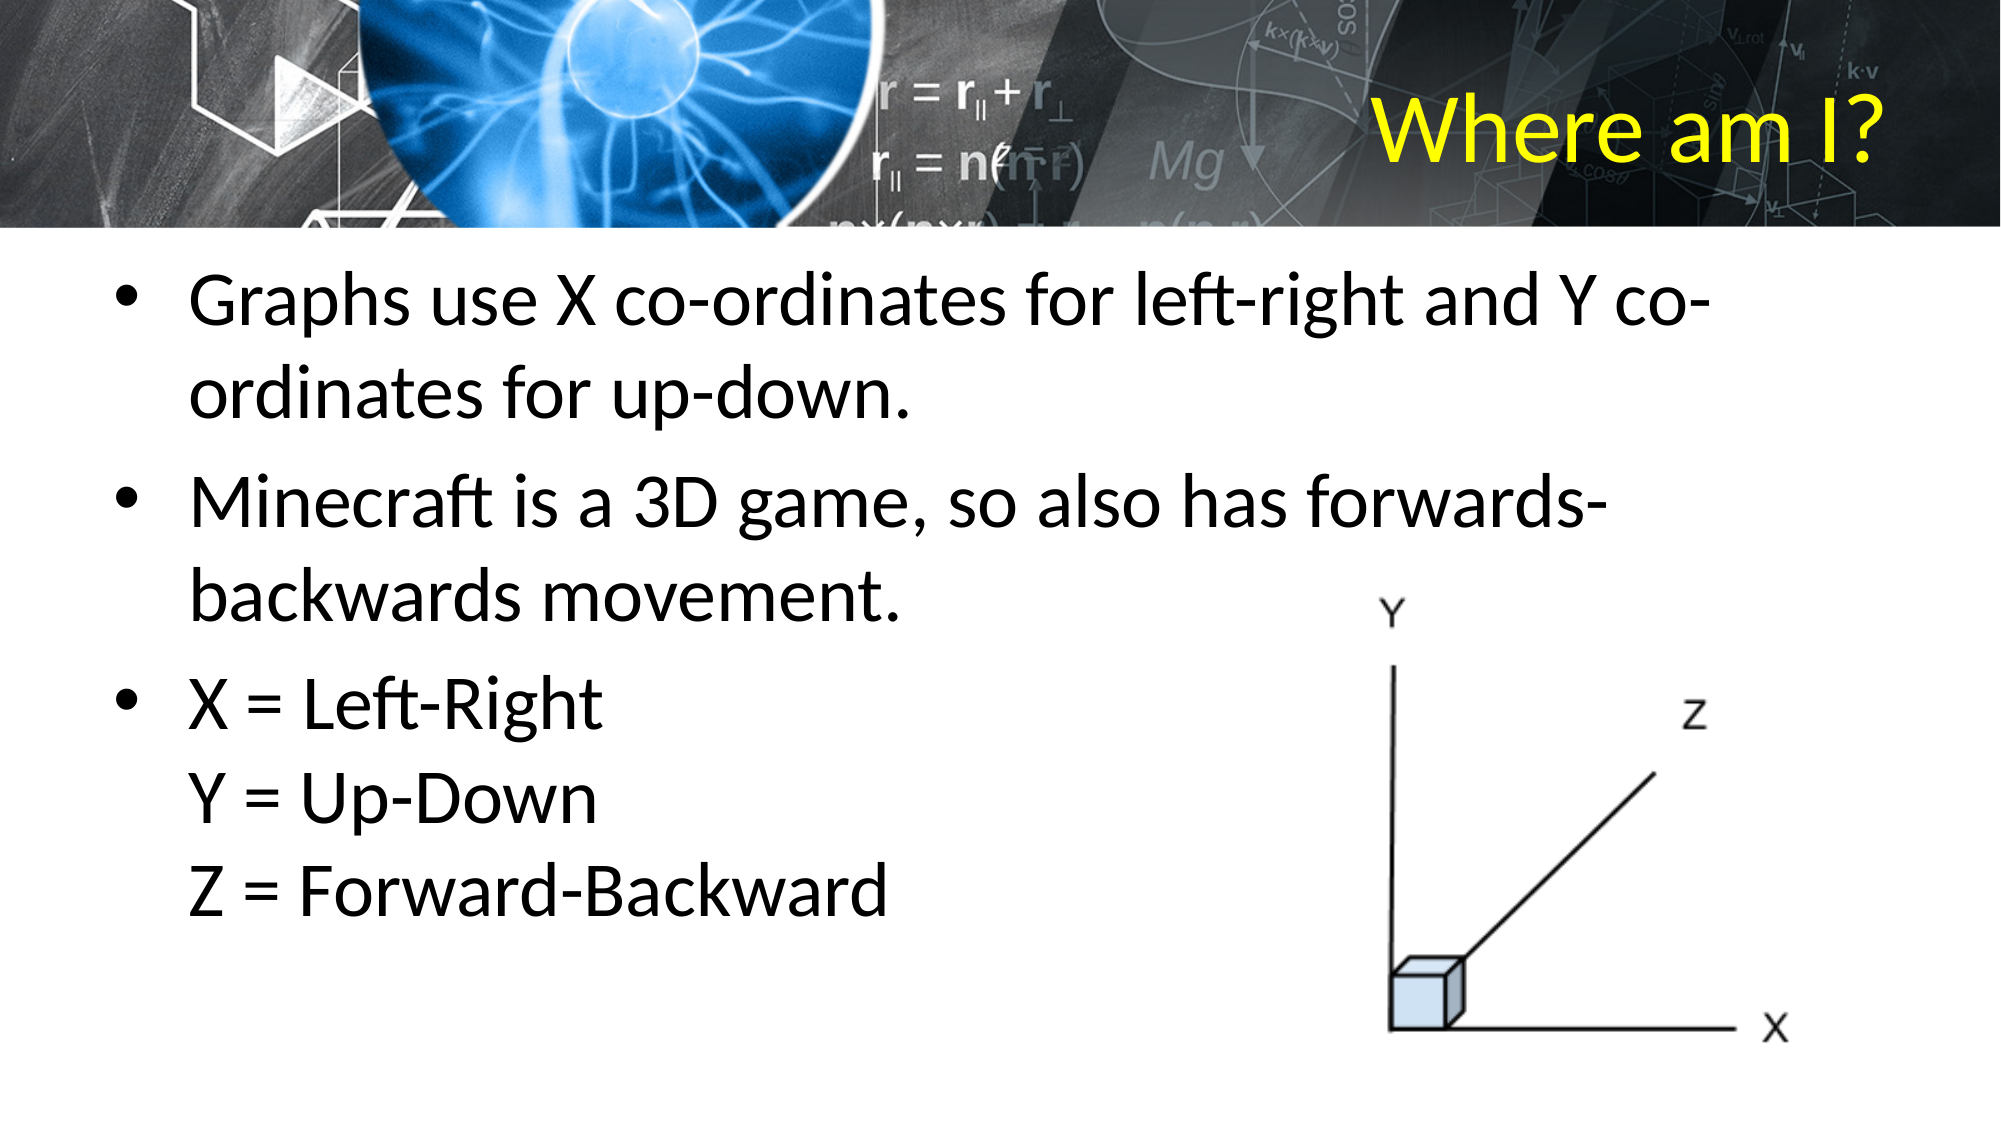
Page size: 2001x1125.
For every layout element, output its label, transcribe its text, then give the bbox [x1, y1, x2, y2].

title Where am I? [98, 39, 1905, 207]
list Graphs use X co-ordinates for left-right and Y co-ordinates for up-down. Minecraft is a 3D game, so also has forwards-backwards movement. X = Left-Right Y = Up-Down Z = Forward-Backward [98, 240, 1902, 1064]
picture [0, 0, 2001, 1125]
